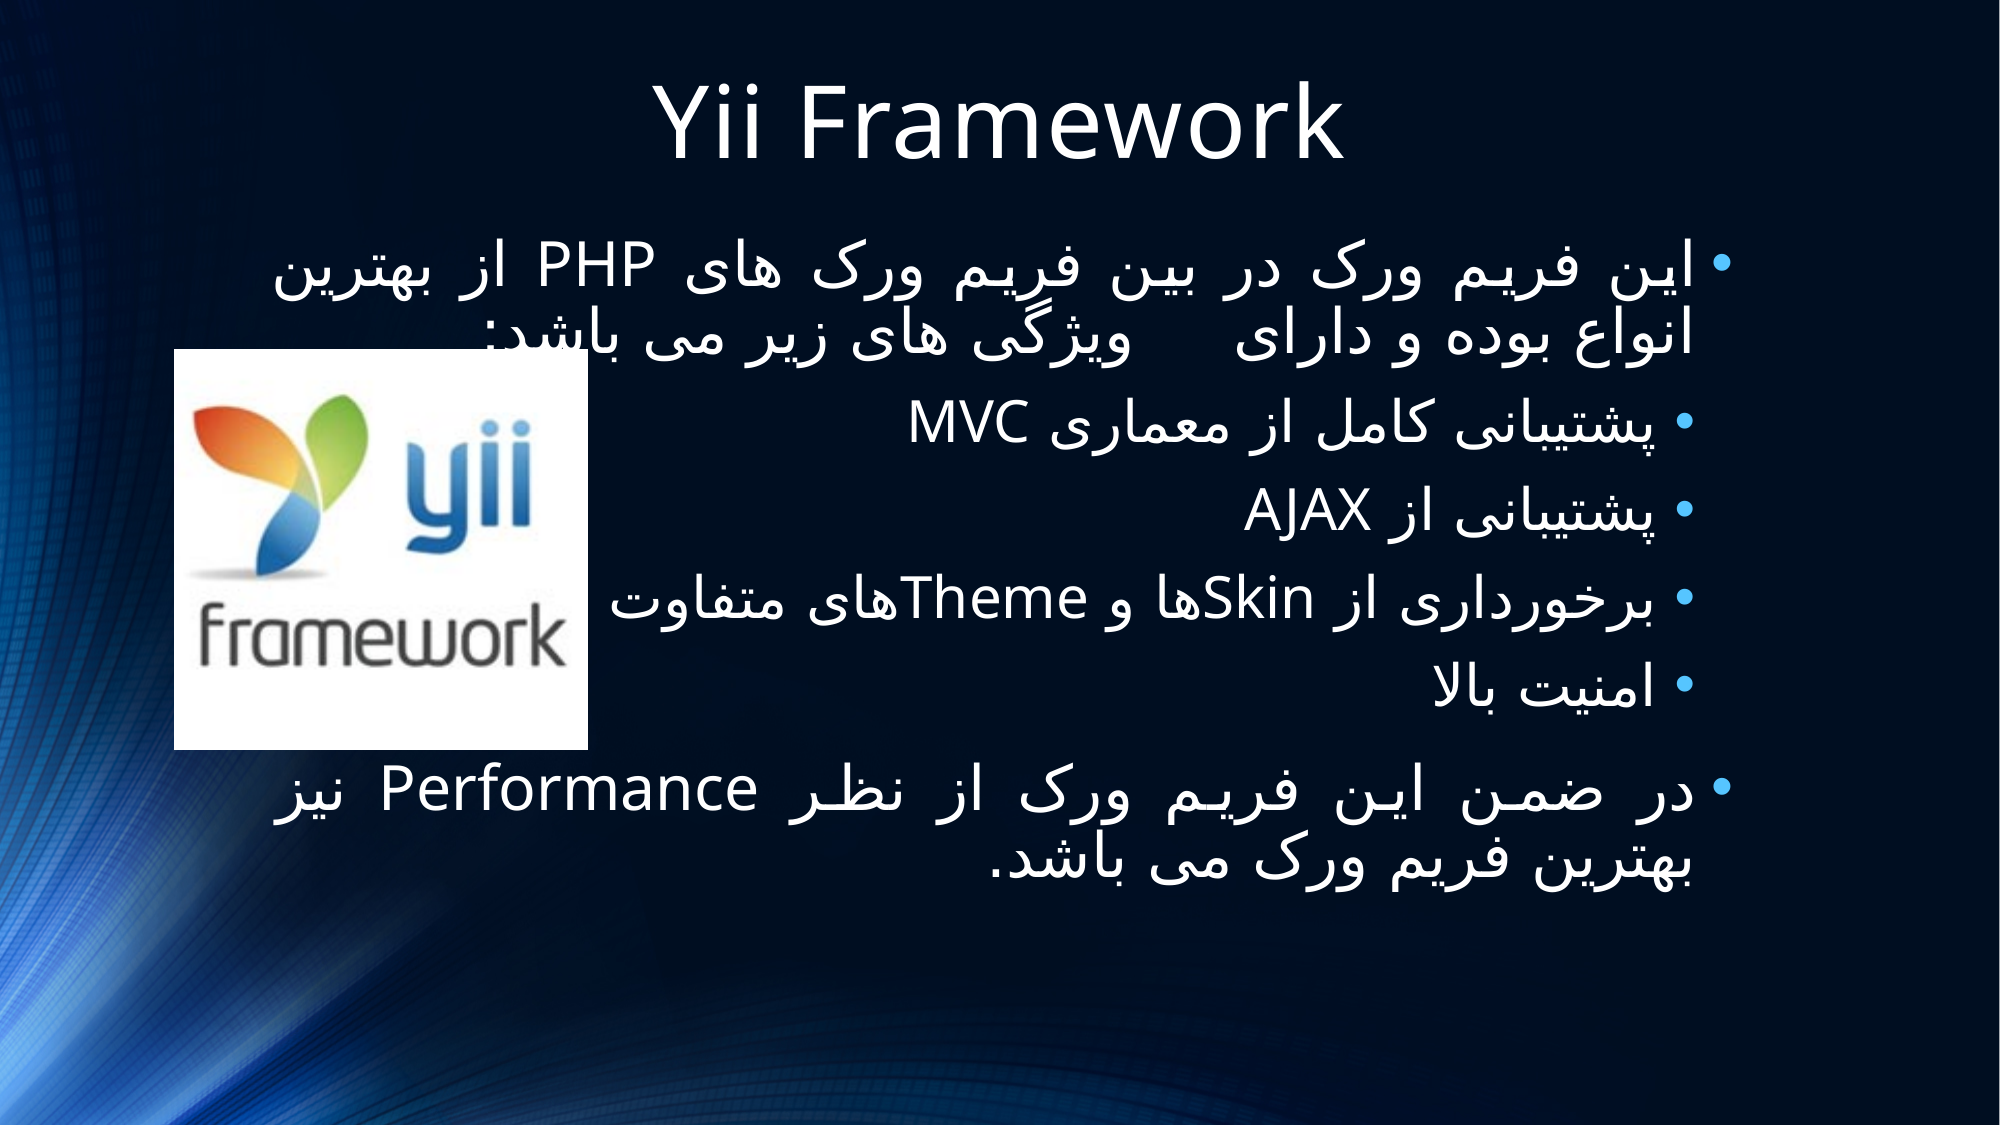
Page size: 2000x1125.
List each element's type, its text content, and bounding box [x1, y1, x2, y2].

list این فریم ورک در بین فریم ورک های PHP از بهترین انواع بوده و دارای ویژگی های زیر می باشد: پشتیبانی کامل از معماری MVC پشتیبانی از AJAX برخورداری از Skinها و Themeهای متفاوت و زیبا امنیت بالا در ضمن این فریم ورک از نظر Performance نیز بهترین فریم ورک می باشد. [249, 224, 1749, 988]
title Yii Framework [249, 62, 1750, 188]
picture [0, 0, 2000, 1125]
